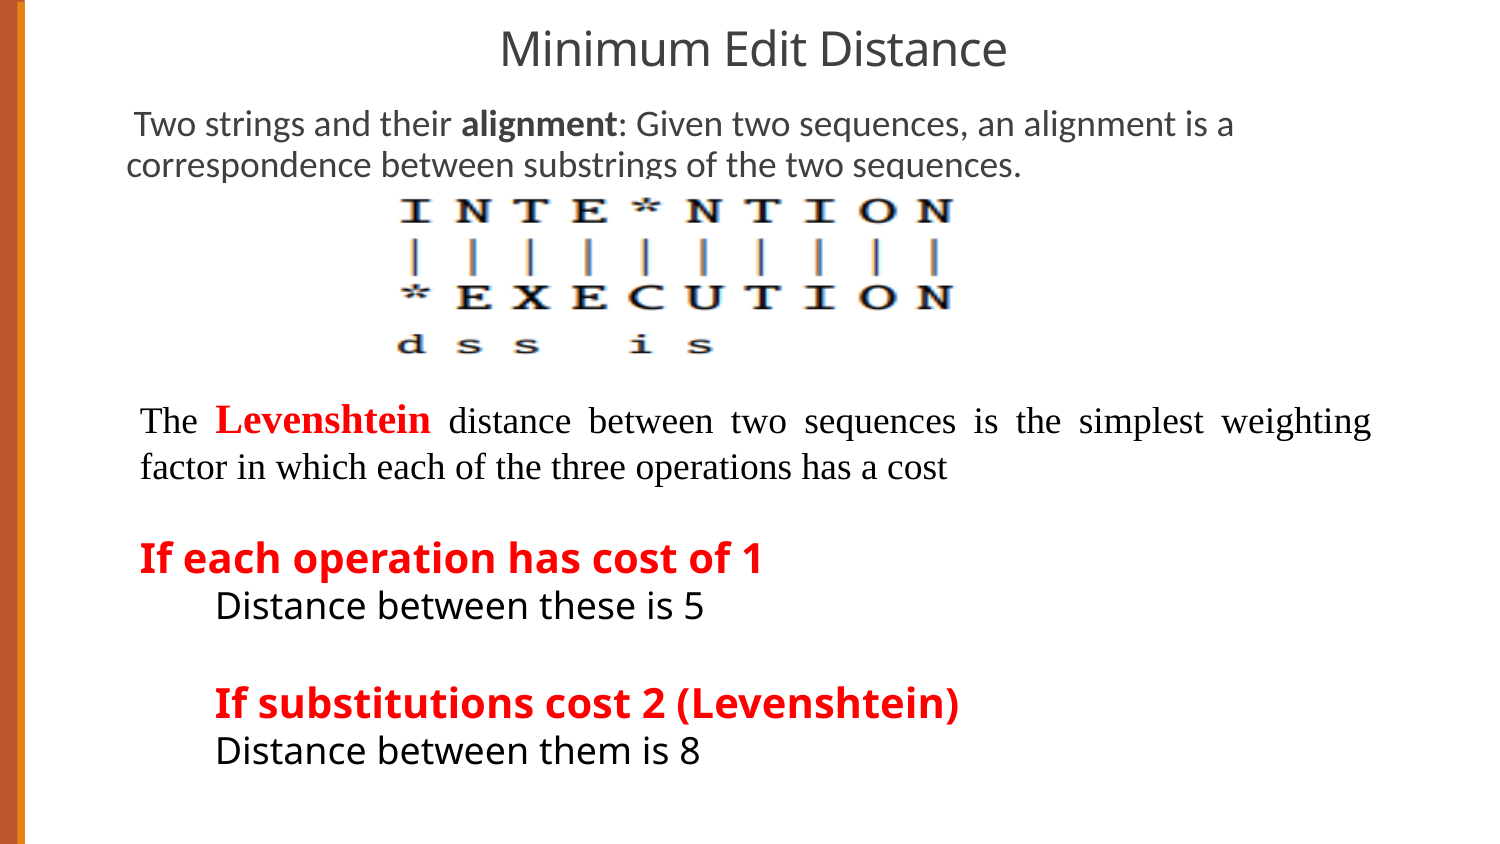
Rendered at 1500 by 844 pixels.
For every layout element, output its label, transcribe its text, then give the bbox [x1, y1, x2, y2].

list Two strings and their alignment: Given two sequences, an alignment is a correspondence between substrings of the two sequences. [125, 96, 1363, 384]
title Minimum Edit Distance [135, 19, 1373, 85]
text_box The Levenshtein distance between two sequences is the simplest weighting factor in which each of the three operations has a cost If each operation has cost of 1 Distance between these is 5 If substitutions cost 2 (Levenshtein) Distance between them is 8 [124, 384, 1388, 780]
picture [311, 178, 1063, 366]
